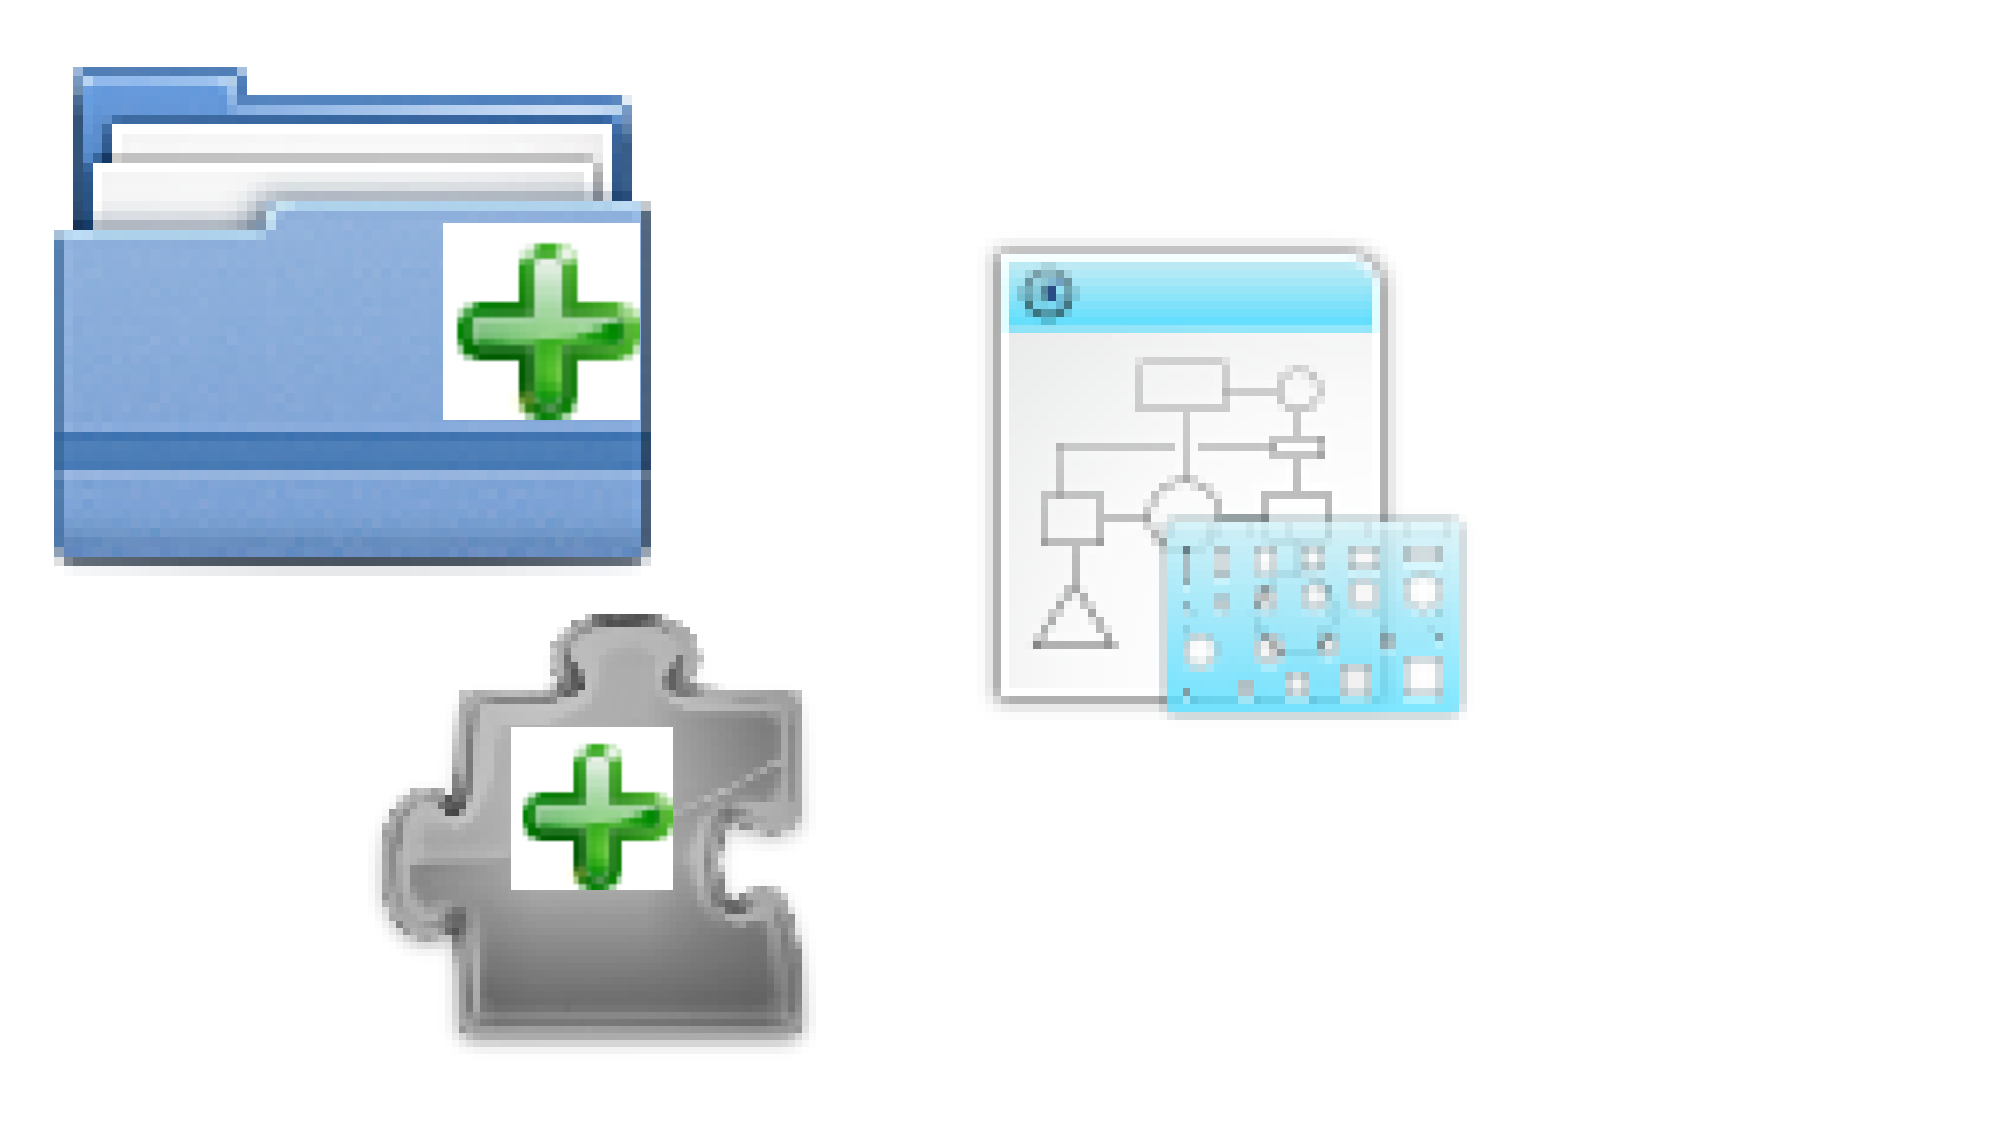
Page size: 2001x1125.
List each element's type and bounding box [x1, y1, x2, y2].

picture [45, 19, 816, 1061]
picture [970, 223, 1475, 728]
